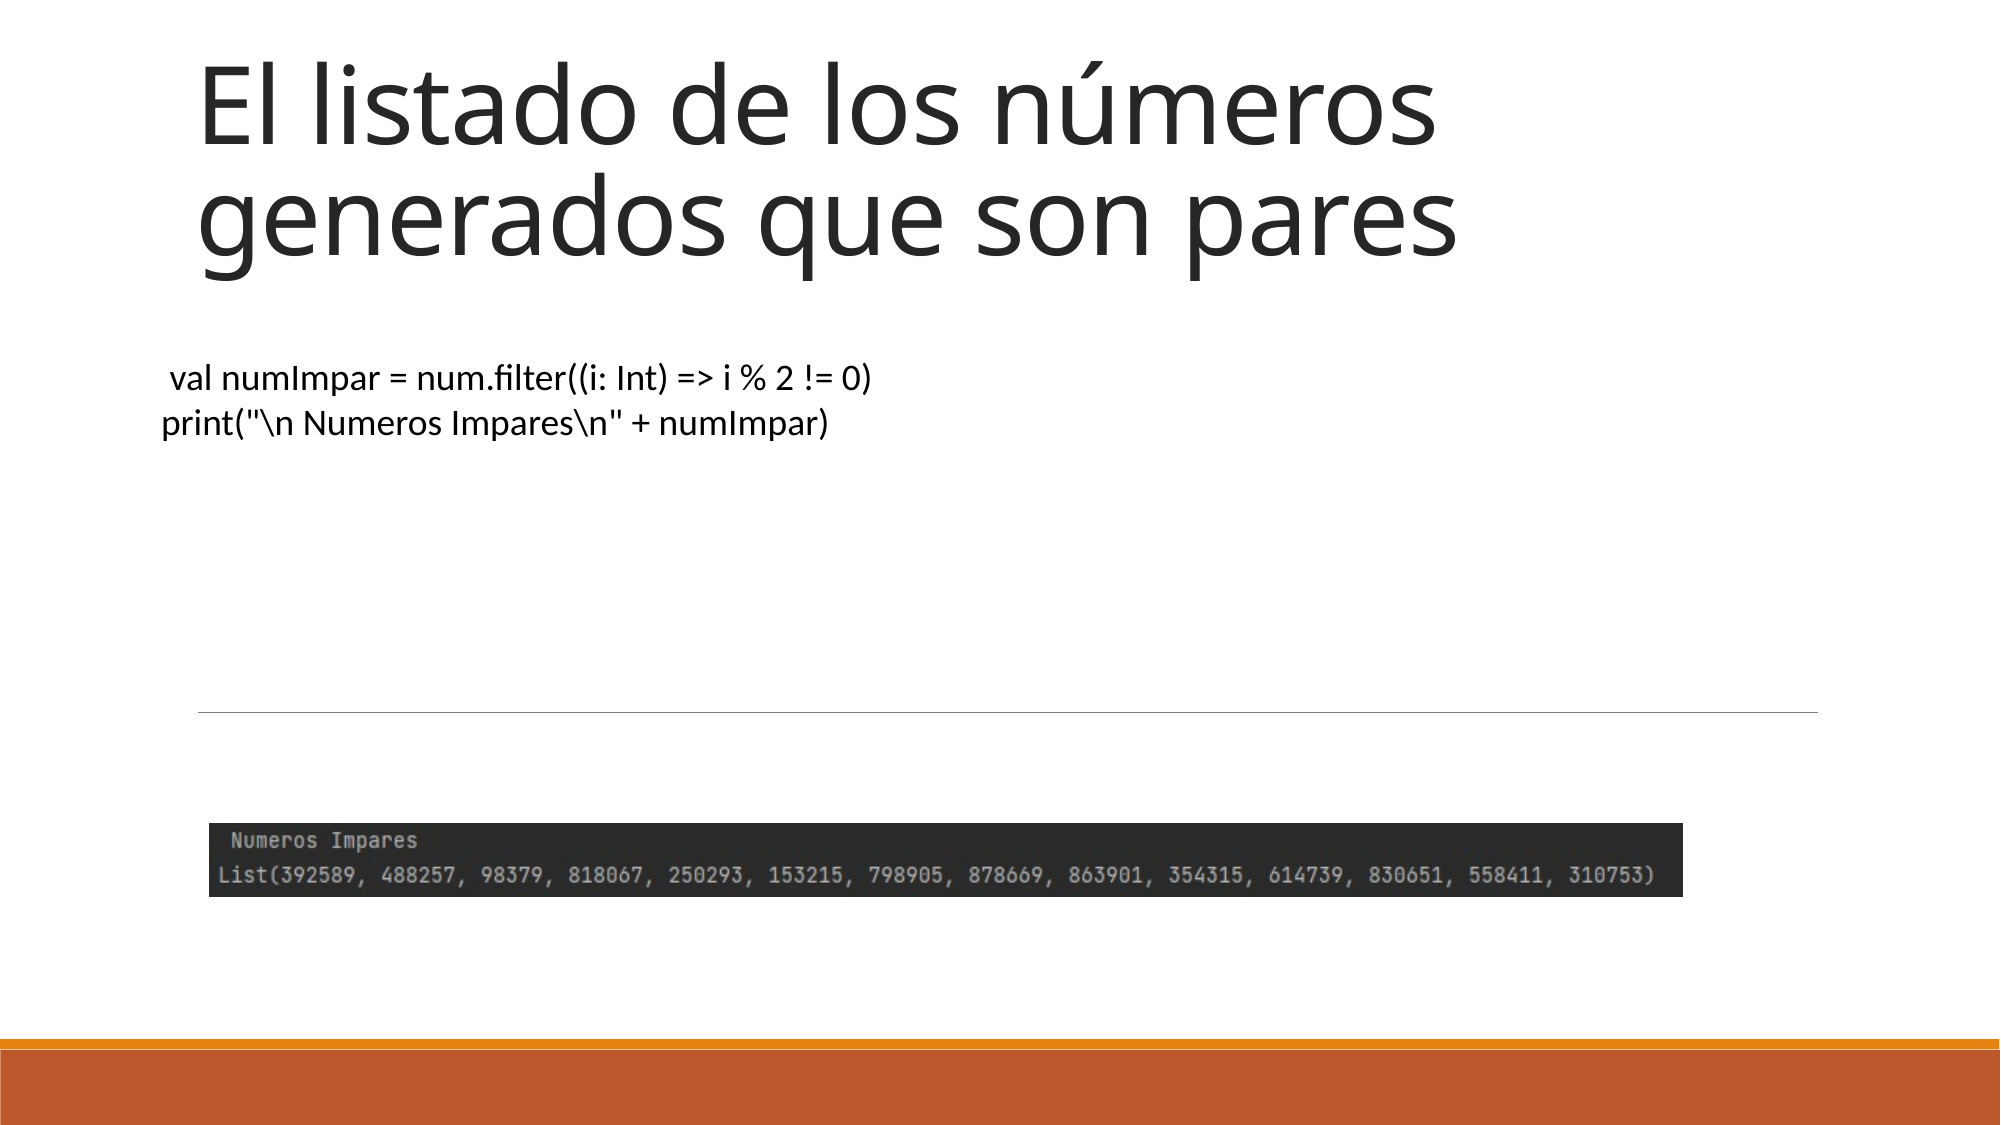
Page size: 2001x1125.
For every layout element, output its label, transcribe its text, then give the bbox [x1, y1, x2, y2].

text_box val numImpar = num.filter((i: Int) => i % 2 != 0) print("\n Numeros Impares\n" + numImpar) [146, 345, 1527, 451]
text_box El listado de los números generados que son pares [179, 46, 1830, 285]
picture [208, 822, 1683, 897]
